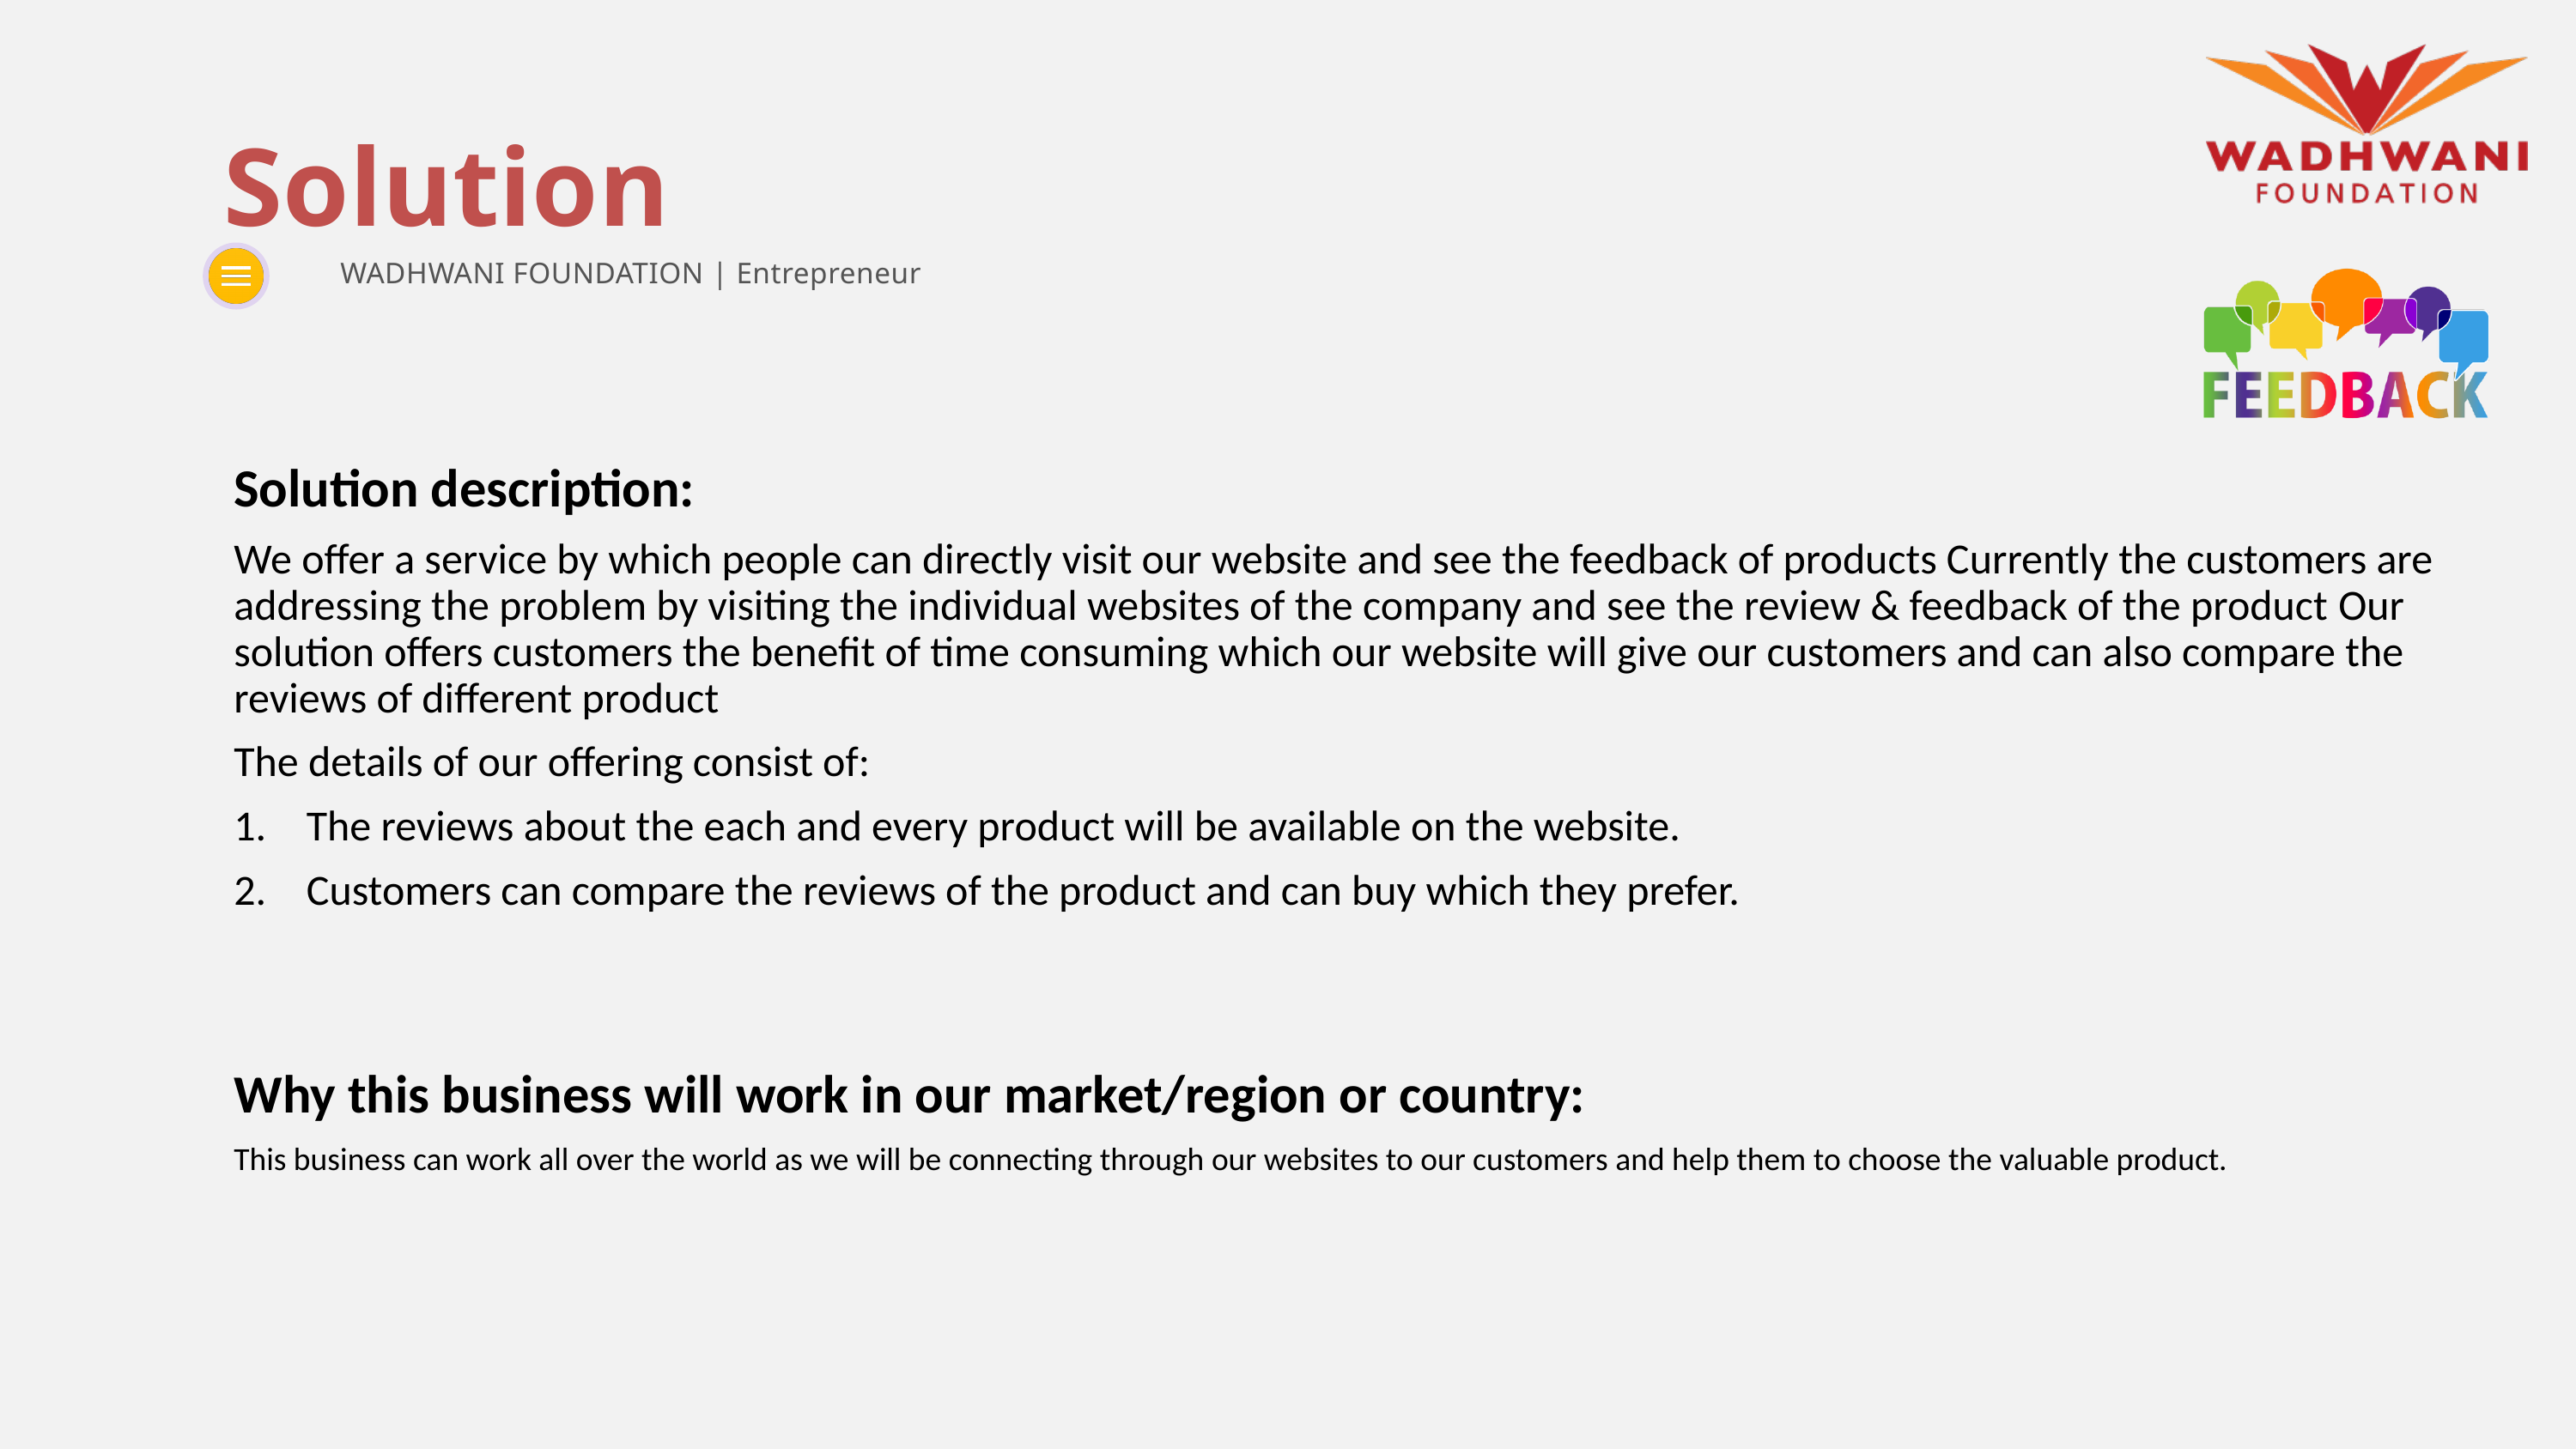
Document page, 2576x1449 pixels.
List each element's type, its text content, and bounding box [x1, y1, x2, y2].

text_box Solution description: We offer a service by which people can directly visit our website and see the feedback of products Currently the customers are addressing the problem by visiting the individual websites of the company and see the review & feedback of the product Our solution offers customers the benefit of time consuming which our website will give our customers and can also compare the reviews of different product The details of our offering consist of: The reviews about the each and every product will be available on the website. Customers can compare the reviews of the product and can buy which they prefer. Why this business will work in our market/region or country: This business can work all over the world as we will be connecting through our websites to our customers and help them to choose the valuable product. [214, 451, 2548, 1366]
text_box Solution [204, 81, 1804, 258]
picture [2206, 44, 2528, 204]
picture [2175, 240, 2515, 468]
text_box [202, 242, 270, 310]
text_box WADHWANI FOUNDATION | Entrepreneur [340, 249, 1198, 290]
